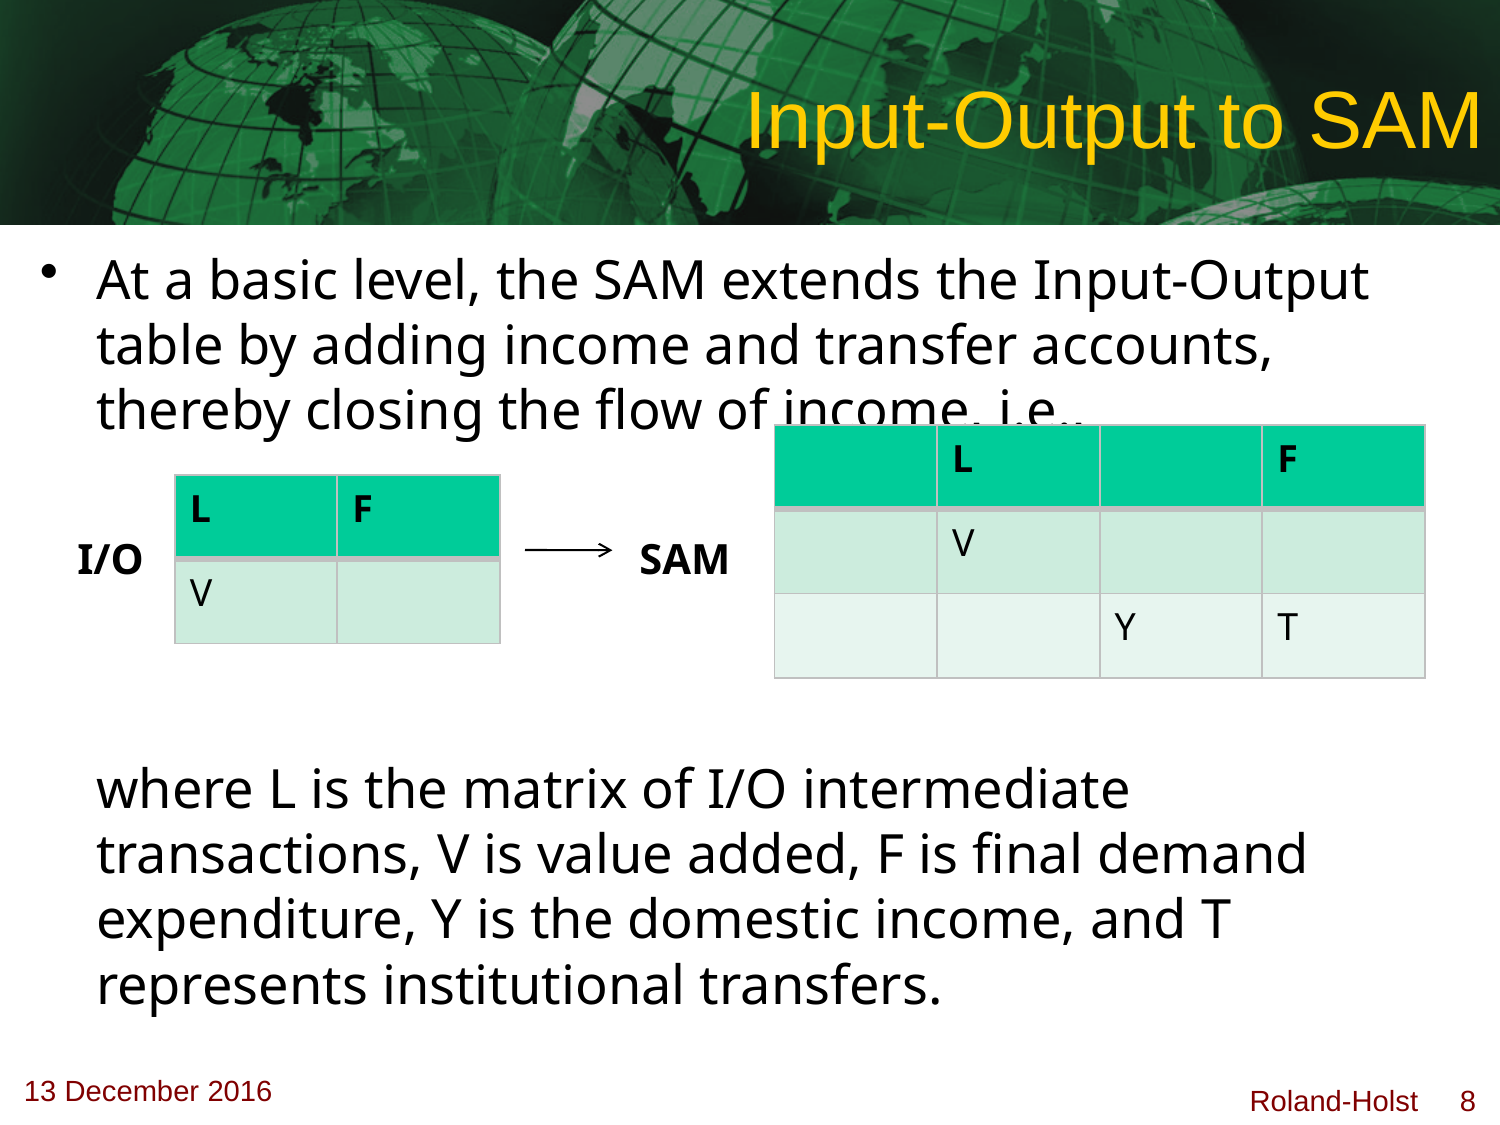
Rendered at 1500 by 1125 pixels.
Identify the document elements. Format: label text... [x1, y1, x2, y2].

table_cell [938, 594, 1099, 677]
list At a basic level, the SAM extends the Input-Output table by adding income and transfer accounts, thereby closing the flow of income, i.e., where L is the matrix of I/O intermediate transactions, V is value added, F is final demand expenditure, Y is the domestic income, and T represents institutional transfers. [24, 237, 1475, 1038]
table_header [775, 426, 936, 506]
table_cell V [938, 512, 1099, 593]
table_header L [938, 426, 1099, 506]
table_cell Y [1101, 594, 1261, 677]
table_cell [1263, 512, 1424, 593]
picture [0, 0, 1500, 225]
table_cell V [176, 562, 336, 643]
table_cell [775, 512, 936, 593]
table_cell [775, 594, 936, 677]
text_box I/O [62, 525, 175, 590]
text_box SAM [624, 525, 763, 590]
table_header F [338, 476, 499, 556]
table_cell T [1263, 594, 1424, 677]
table_cell [338, 562, 499, 643]
table_cell [1101, 512, 1261, 593]
table_header [1101, 426, 1261, 506]
title Input-Output to SAM [382, 22, 1500, 211]
table_header F [1263, 426, 1424, 506]
table_header L [176, 476, 336, 556]
